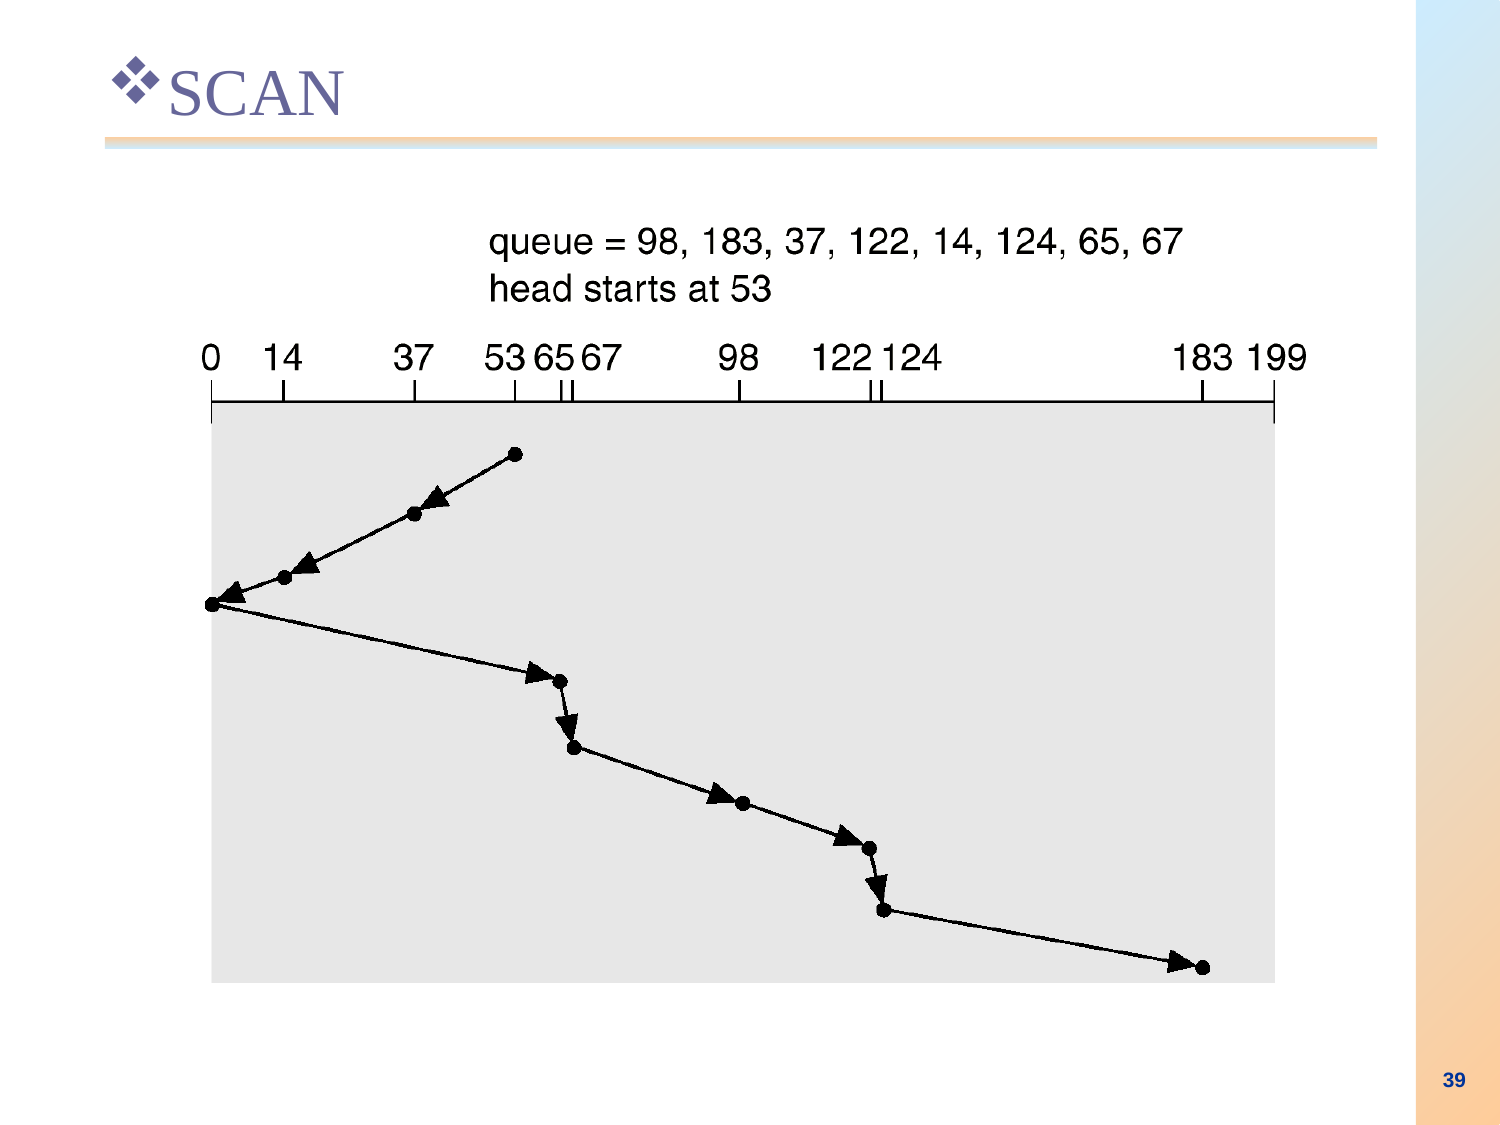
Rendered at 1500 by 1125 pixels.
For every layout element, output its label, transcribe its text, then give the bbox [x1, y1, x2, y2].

title SCAN [91, 25, 1368, 152]
text_box [162, 199, 1350, 1025]
picture [196, 222, 1314, 983]
